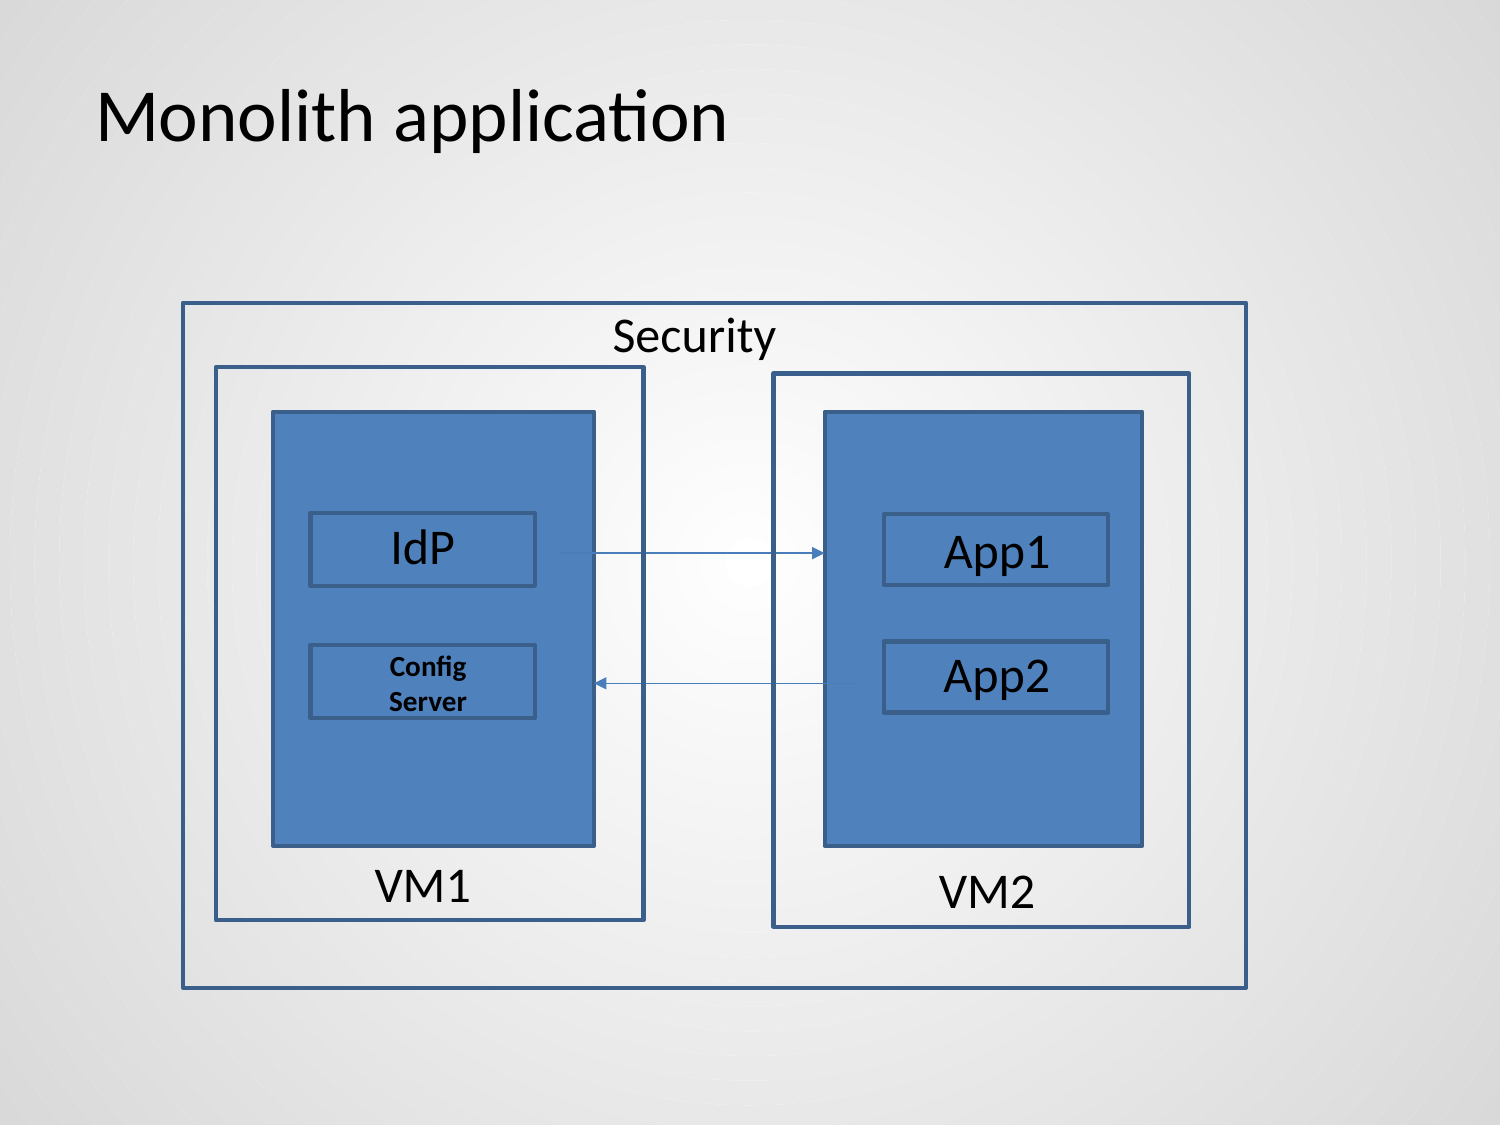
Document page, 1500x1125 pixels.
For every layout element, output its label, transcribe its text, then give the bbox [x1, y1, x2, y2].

text_box Security [597, 295, 837, 371]
title Monolith application [75, 61, 1425, 162]
text_box [181, 301, 1248, 990]
